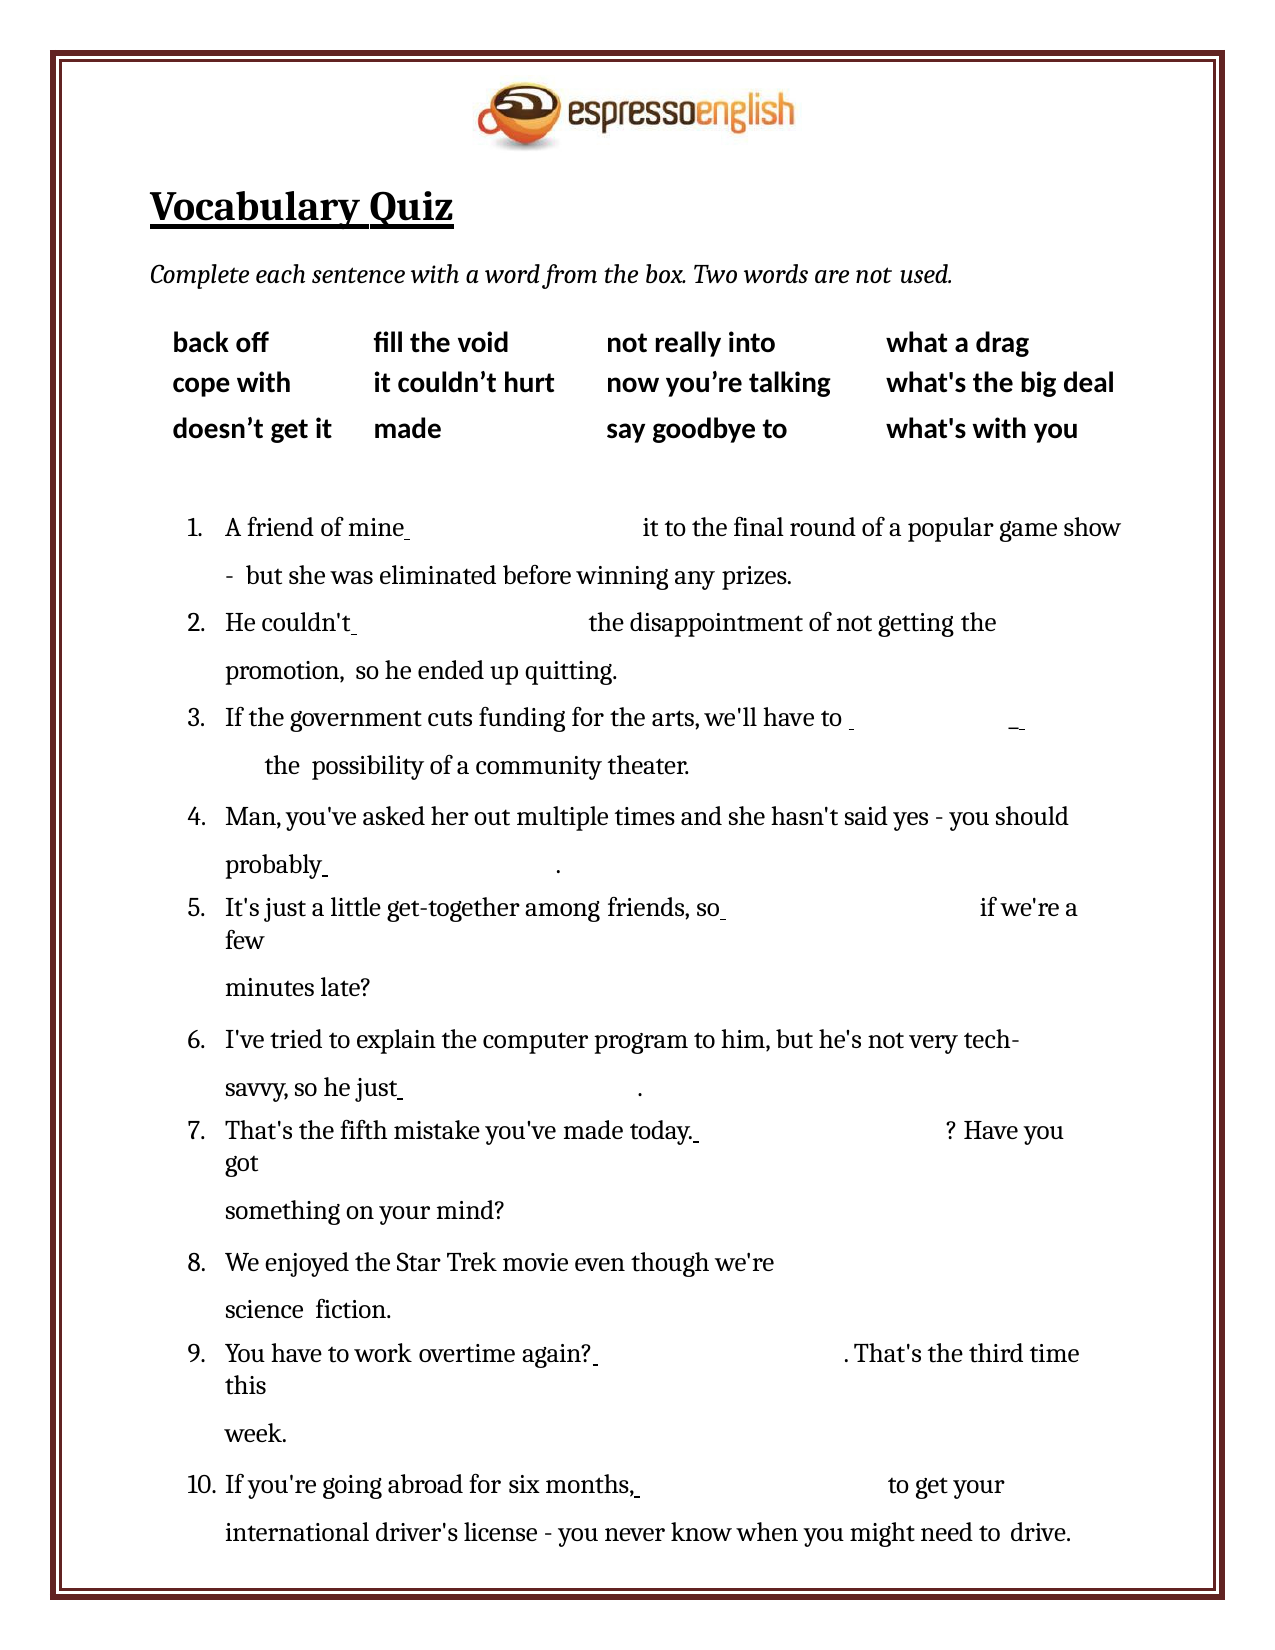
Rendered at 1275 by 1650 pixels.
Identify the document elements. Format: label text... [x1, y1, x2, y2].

table_cell now you’re talking [581, 370, 860, 416]
table_cell cope with [152, 370, 353, 416]
table_cell doesn’t get it [152, 416, 353, 453]
table_cell what's the big deal [860, 370, 1136, 416]
table_cell say goodbye to [581, 416, 860, 453]
table_header back off [152, 332, 353, 370]
table_header not really into [581, 332, 860, 370]
table_cell made [353, 416, 581, 453]
table_cell it couldn’t hurt [353, 370, 581, 416]
picture [472, 75, 802, 153]
text_box A friend of mine it to the final round of a popular game show - but she was eliminated before winning any prizes. He couldn't the disappointment of not getting the promotion, so he ended up quitting. If the government cuts funding for the arts, we'll have to _ the possibility of a community theater. Man, you've asked her out multiple times and she hasn't said yes - you should probably . It's just a little get-together among friends, so if we're a few minutes late? I've tried to explain the computer program to him, but he's not very tech- savvy, so he just . That's the fifth mistake you've made today. ? Have you got something on your mind? We enjoyed the Star Trek movie even though we're science fiction. You have to work overtime again? . That's the third time this week. If you're going abroad for six months, to get your international driver's license - you never know when you might need to drive. [185, 494, 1126, 1548]
table_header fill the void [353, 332, 581, 370]
table_cell what's with you [860, 416, 1136, 453]
table_header what a drag [860, 332, 1136, 370]
text_box Vocabulary Quiz Complete each sentence with a word from the box. Two words are not used. [147, 179, 995, 290]
